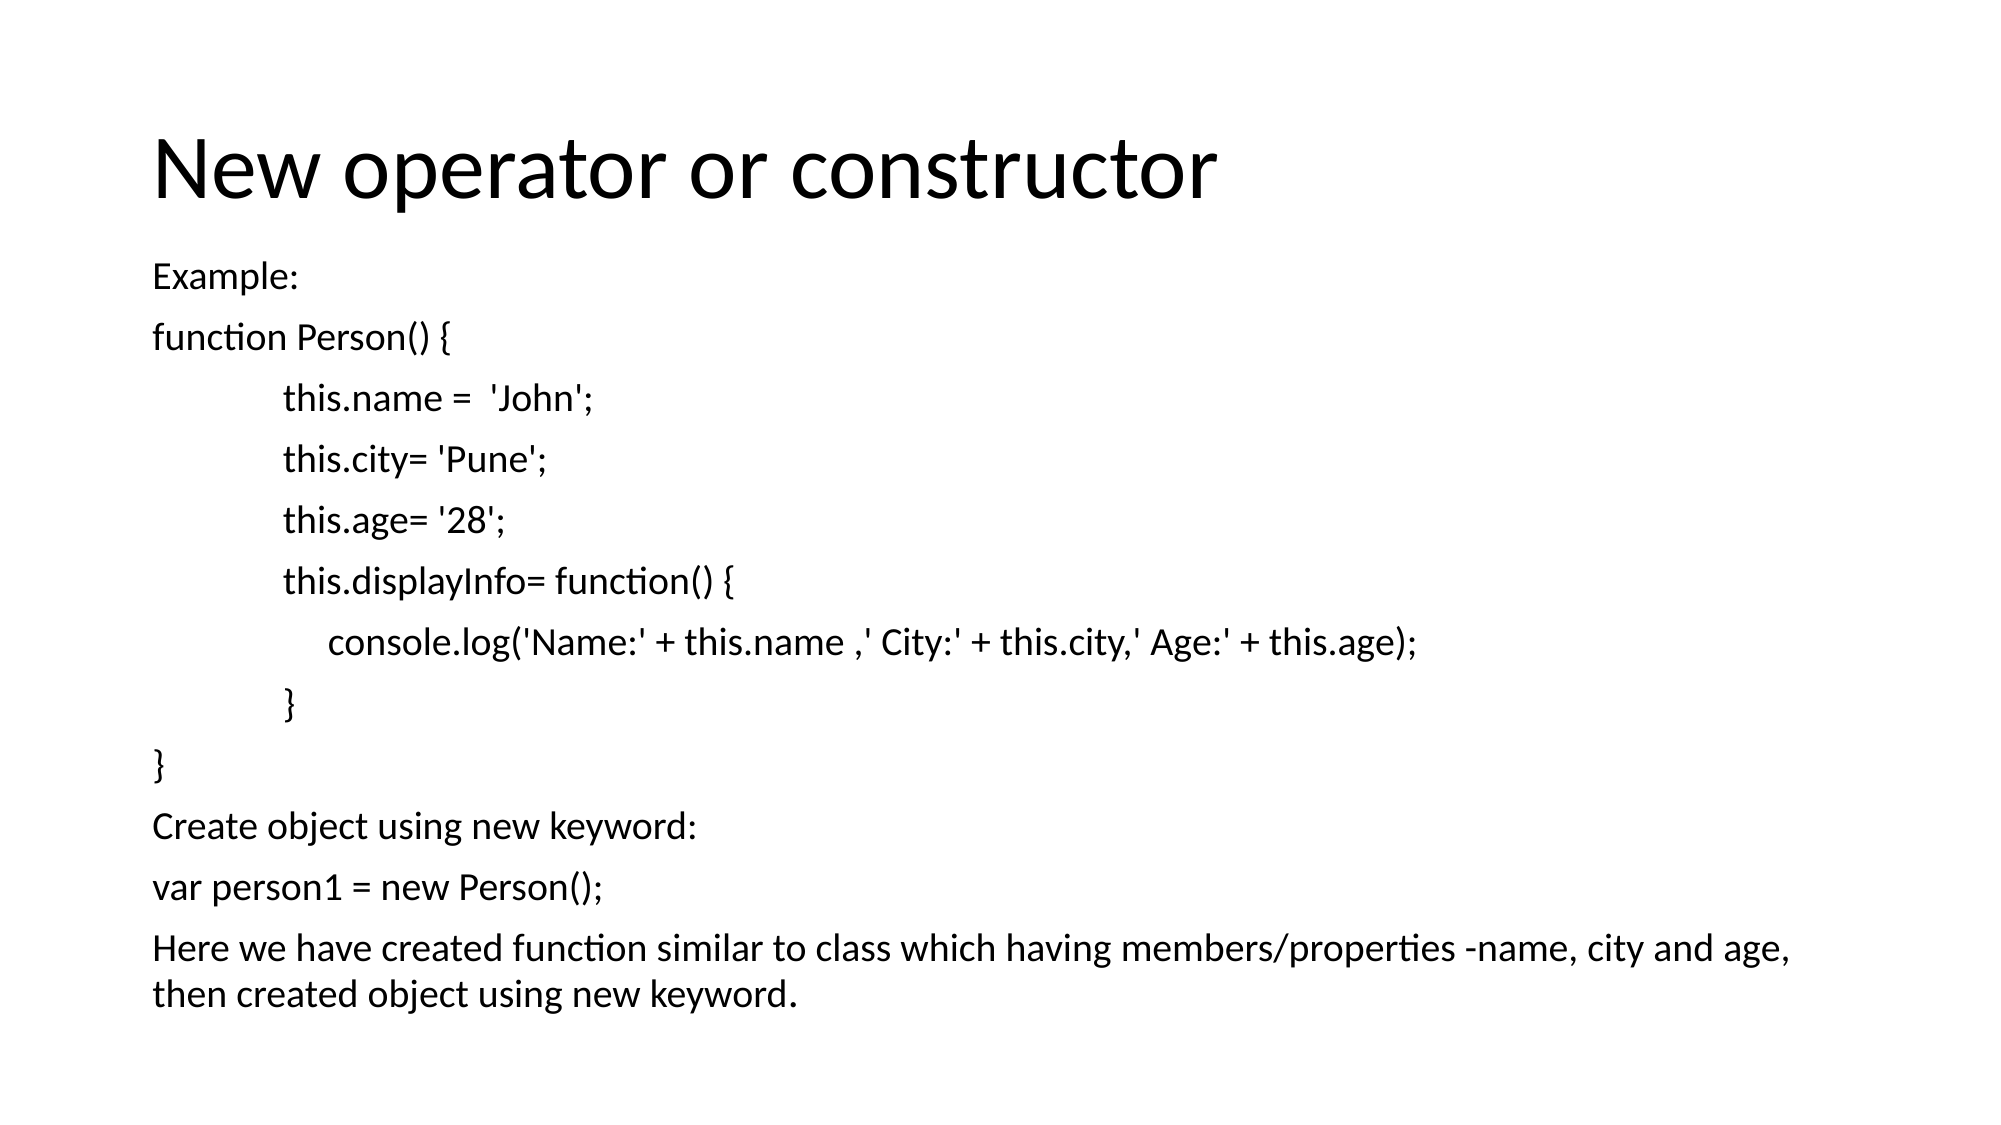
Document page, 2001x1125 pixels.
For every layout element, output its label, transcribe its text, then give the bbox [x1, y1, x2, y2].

list Example: function Person() { this.name = 'John'; this.city= 'Pune'; this.age= '28'; this.displayInfo= function() { console.log('Name:' + this.name ,' City:' + this.city,' Age:' + this.age); } } Create object using new keyword: var person1 = new Person(); Here we have created function similar to class which having members/properties -name, city and age, then created object using new keyword. [137, 247, 1863, 1031]
title New operator or constructor [137, 59, 1863, 247]
